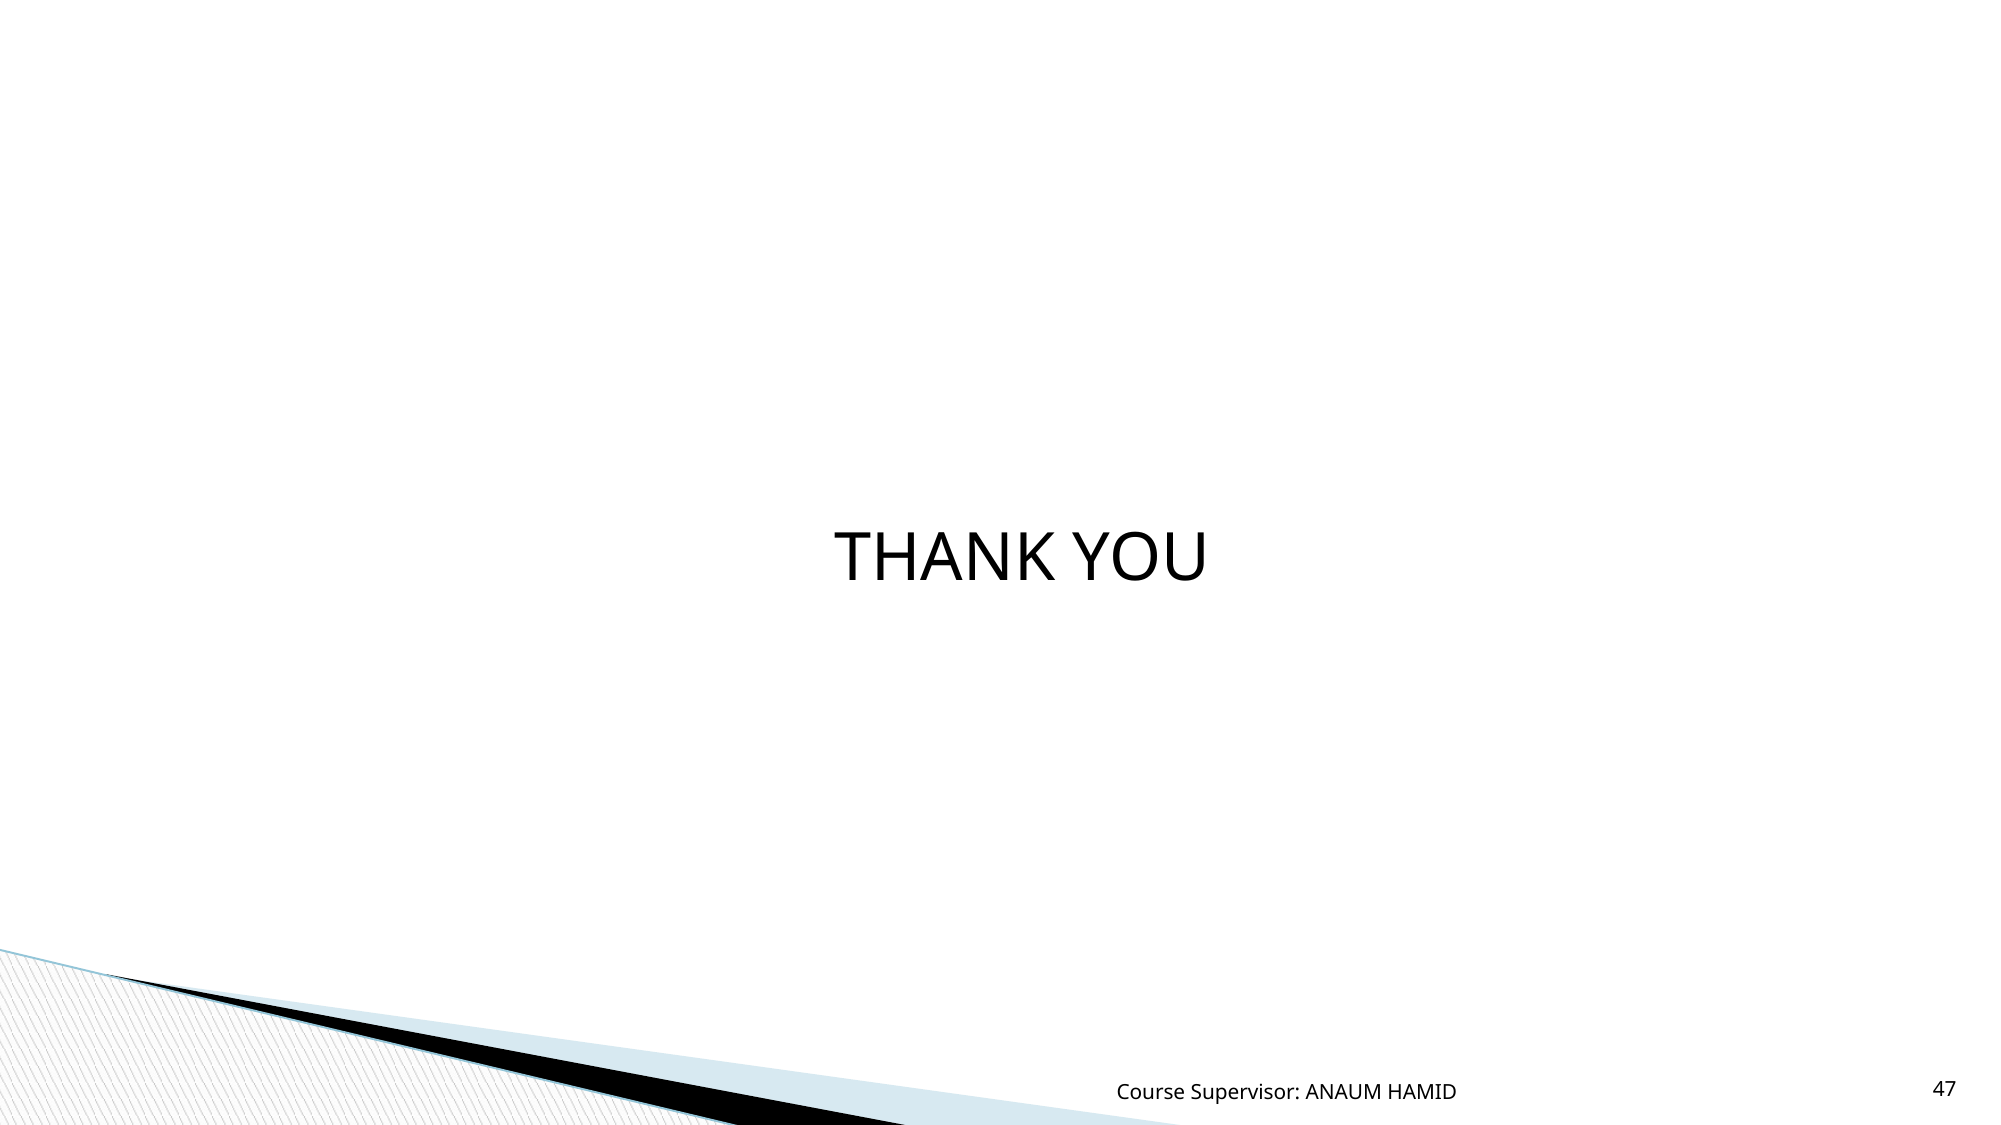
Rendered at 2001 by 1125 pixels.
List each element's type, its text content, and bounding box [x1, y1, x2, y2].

text_box THANK YOU [347, 515, 1698, 610]
footer Course Supervisor: ANAUM HAMID [957, 1051, 1473, 1112]
slide_number ‹#› [1891, 1051, 1972, 1112]
